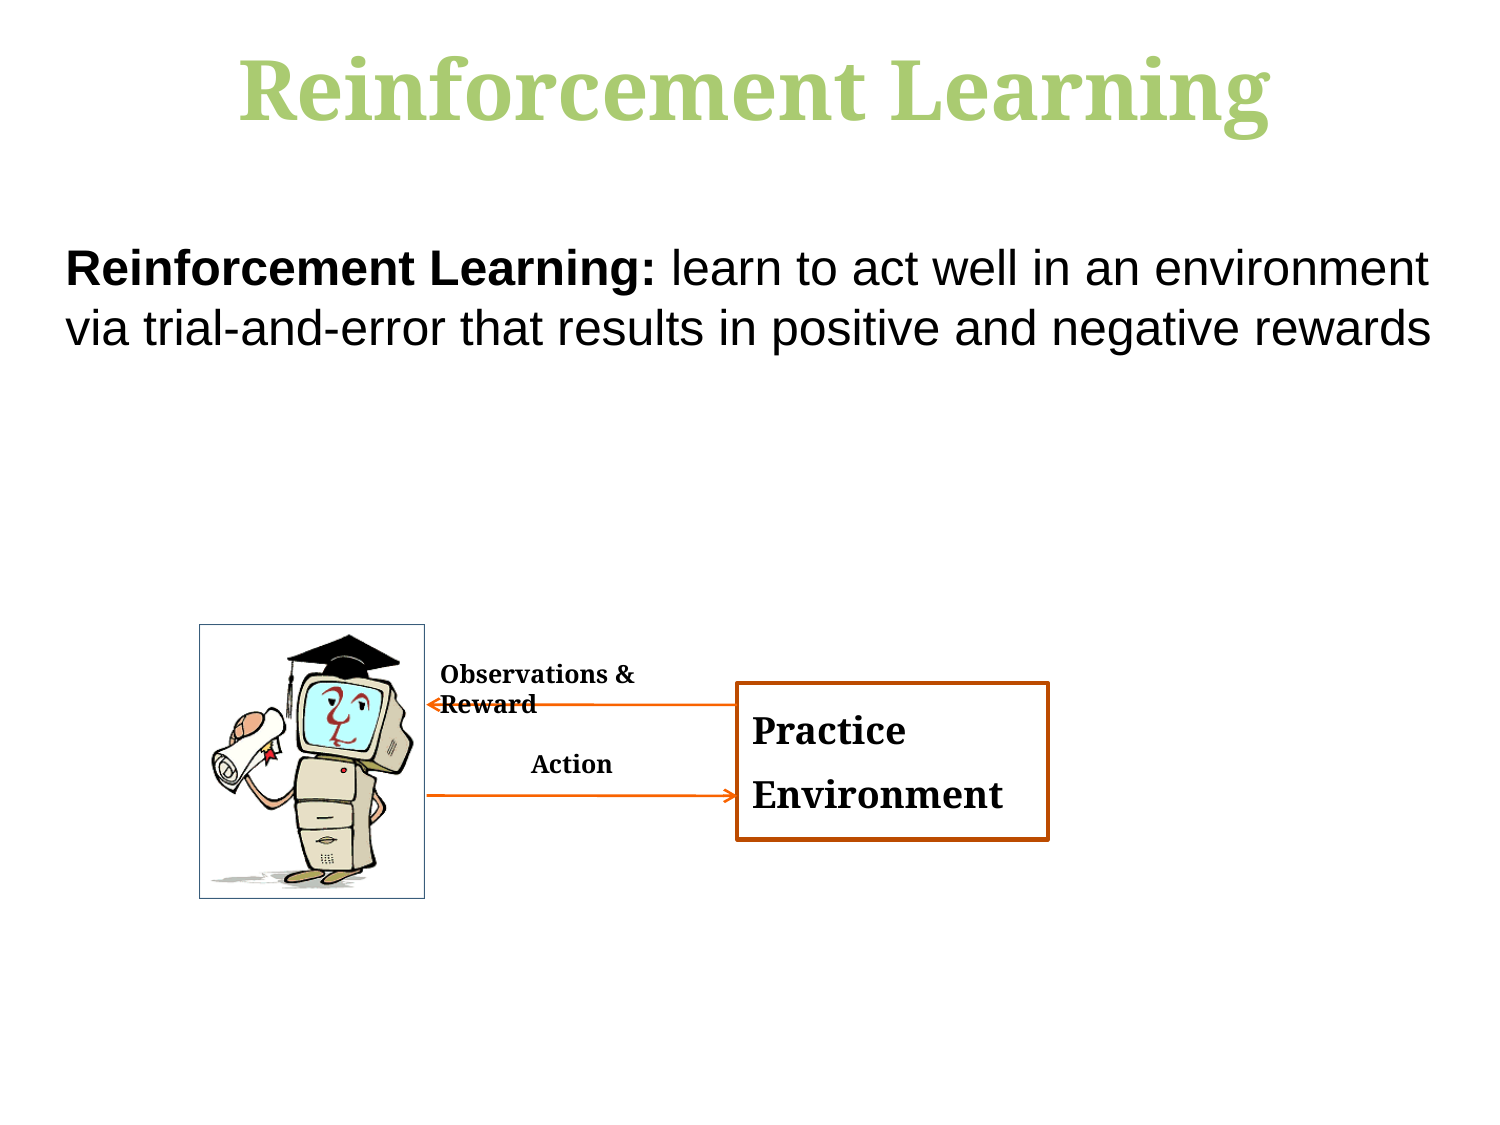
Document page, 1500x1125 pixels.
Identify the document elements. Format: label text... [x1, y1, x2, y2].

text_box Reinforcement Learning: learn to act well in an environment via trial-and-error that results in positive and negative rewards [50, 228, 1462, 448]
picture [199, 623, 426, 899]
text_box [429, 650, 1049, 840]
text_box Reinforcement Learning [37, 24, 1475, 138]
